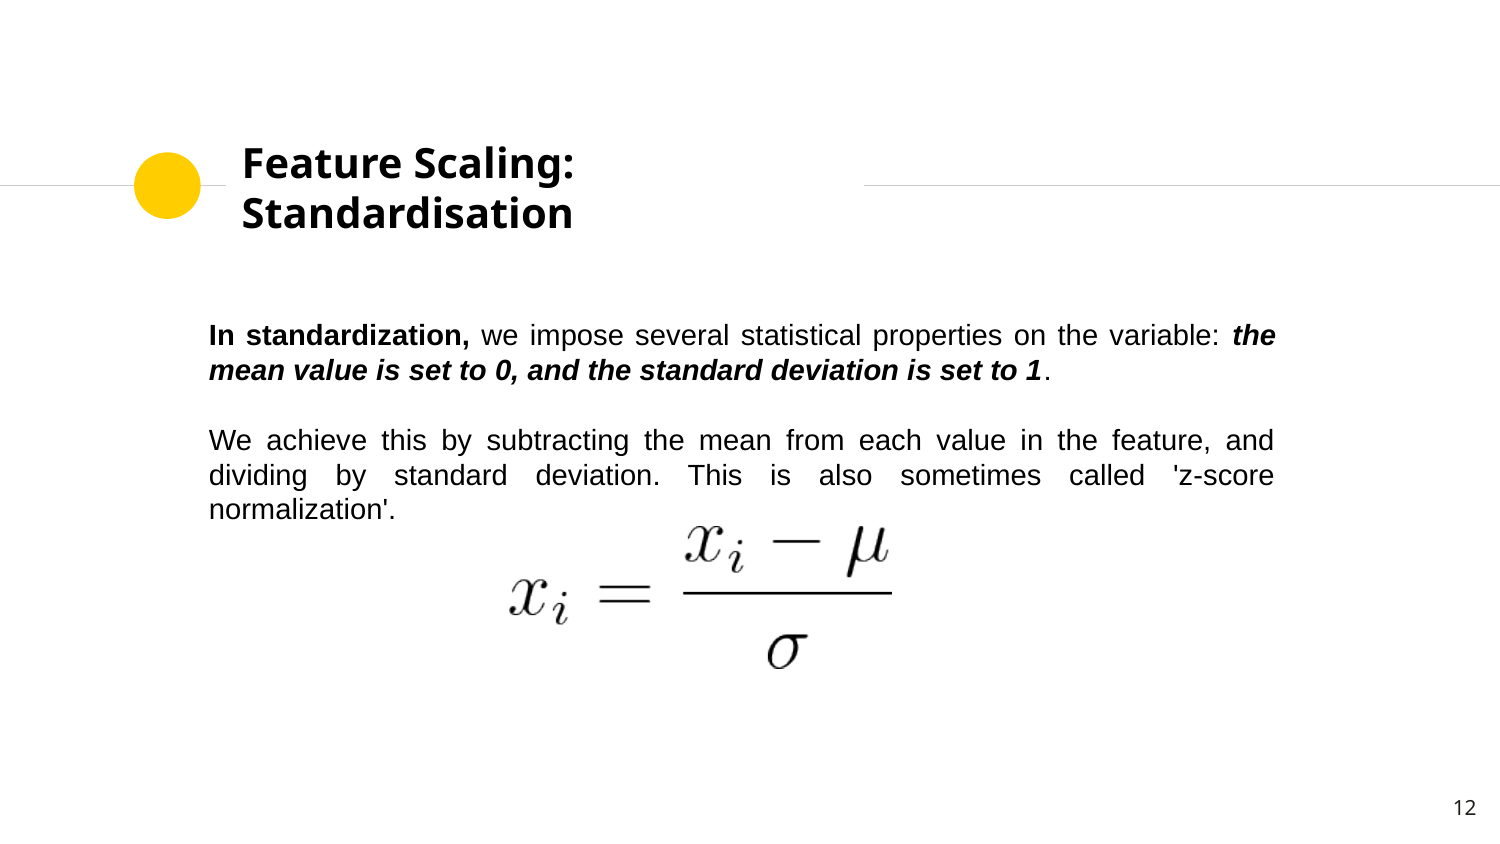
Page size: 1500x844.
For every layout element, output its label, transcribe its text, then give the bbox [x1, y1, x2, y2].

title Feature Scaling: Standardisation [226, 151, 863, 223]
text_box In standardization, we impose several statistical properties on the variable: the mean value is set to 0, and the standard deviation is set to 1. We achieve this by subtracting the mean from each value in the feature, and dividing by standard deviation. This is also sometimes called 'z-score normalization'. [194, 301, 1292, 460]
picture [509, 525, 892, 669]
slide_number ‹#› [1401, 779, 1492, 844]
